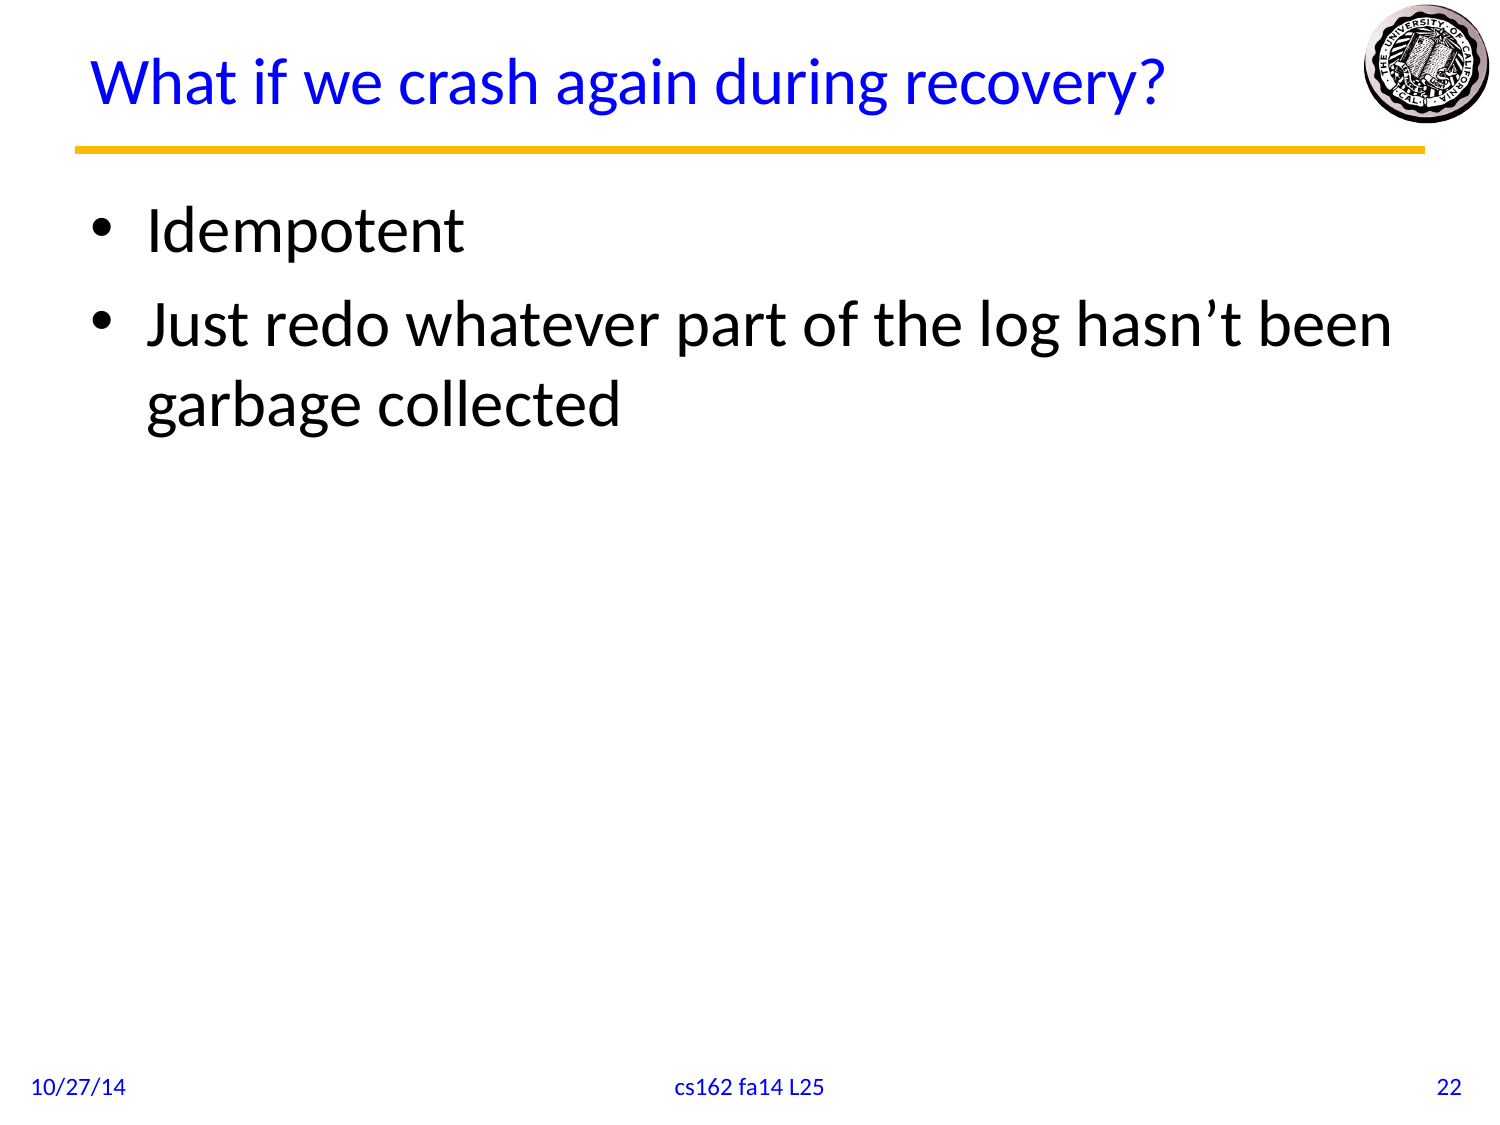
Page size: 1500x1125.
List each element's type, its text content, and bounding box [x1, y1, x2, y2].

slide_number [15, 1055, 366, 1115]
picture [1350, 0, 1500, 127]
footer cs162 fa14 L25 [512, 1055, 988, 1115]
title What if we crash again during recovery? [75, 6, 1425, 150]
list Idempotent Just redo whatever part of the log hasn’t been garbage collected [75, 178, 1425, 1035]
slide_number 22 [1127, 1055, 1478, 1115]
